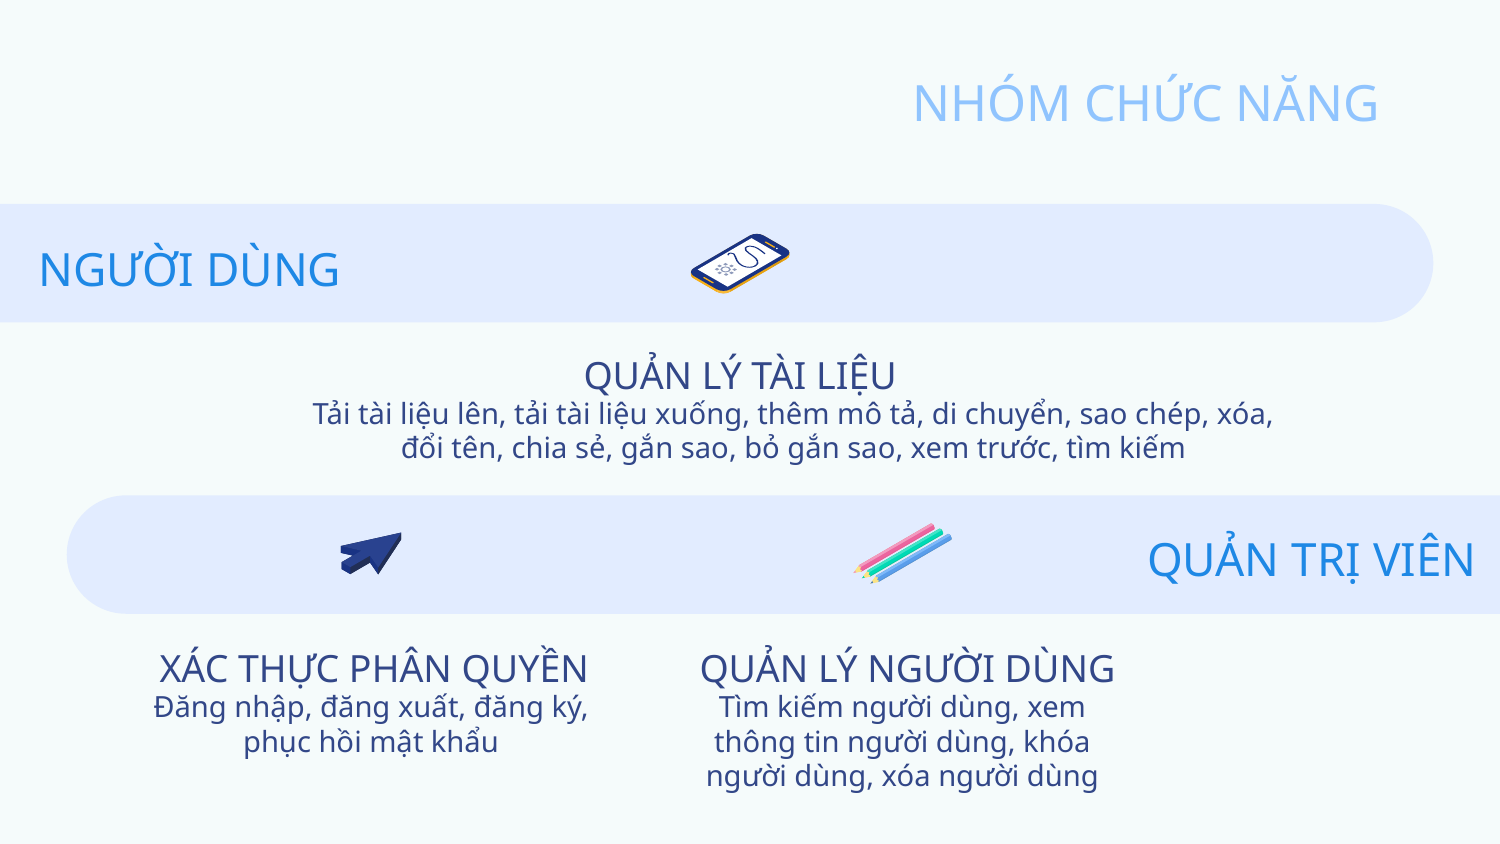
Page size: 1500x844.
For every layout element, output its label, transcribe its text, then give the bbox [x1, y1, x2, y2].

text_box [689, 233, 791, 294]
title XÁC THỰC PHÂN QUYỀN [118, 610, 630, 672]
title NGƯỜI DÙNG [23, 215, 419, 311]
subtitle Tải tài liệu lên, tải tài liệu xuống, thêm mô tả, di chuyển, sao chép, xóa, đổi tên, chia sẻ, gắn sao, bỏ gắn sao, xem trước, tìm kiếm [280, 379, 1308, 524]
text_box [853, 523, 952, 584]
text_box [0, 203, 1434, 323]
title QUẢN LÝ TÀI LIỆU [494, 317, 987, 379]
title QUẢN LÝ NGƯỜI DÙNG [630, 610, 1186, 705]
title QUẢN TRỊ VIÊN [1051, 506, 1492, 601]
subtitle Đăng nhập, đăng xuất, đăng ký, phục hồi mật khẩu [112, 672, 631, 817]
title NHÓM CHỨC NĂNG [653, 55, 1396, 150]
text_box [340, 532, 402, 575]
subtitle Tìm kiếm người dùng, xem thông tin người dùng, khóa người dùng, xóa người dùng [665, 672, 1140, 817]
text_box [66, 495, 1500, 614]
